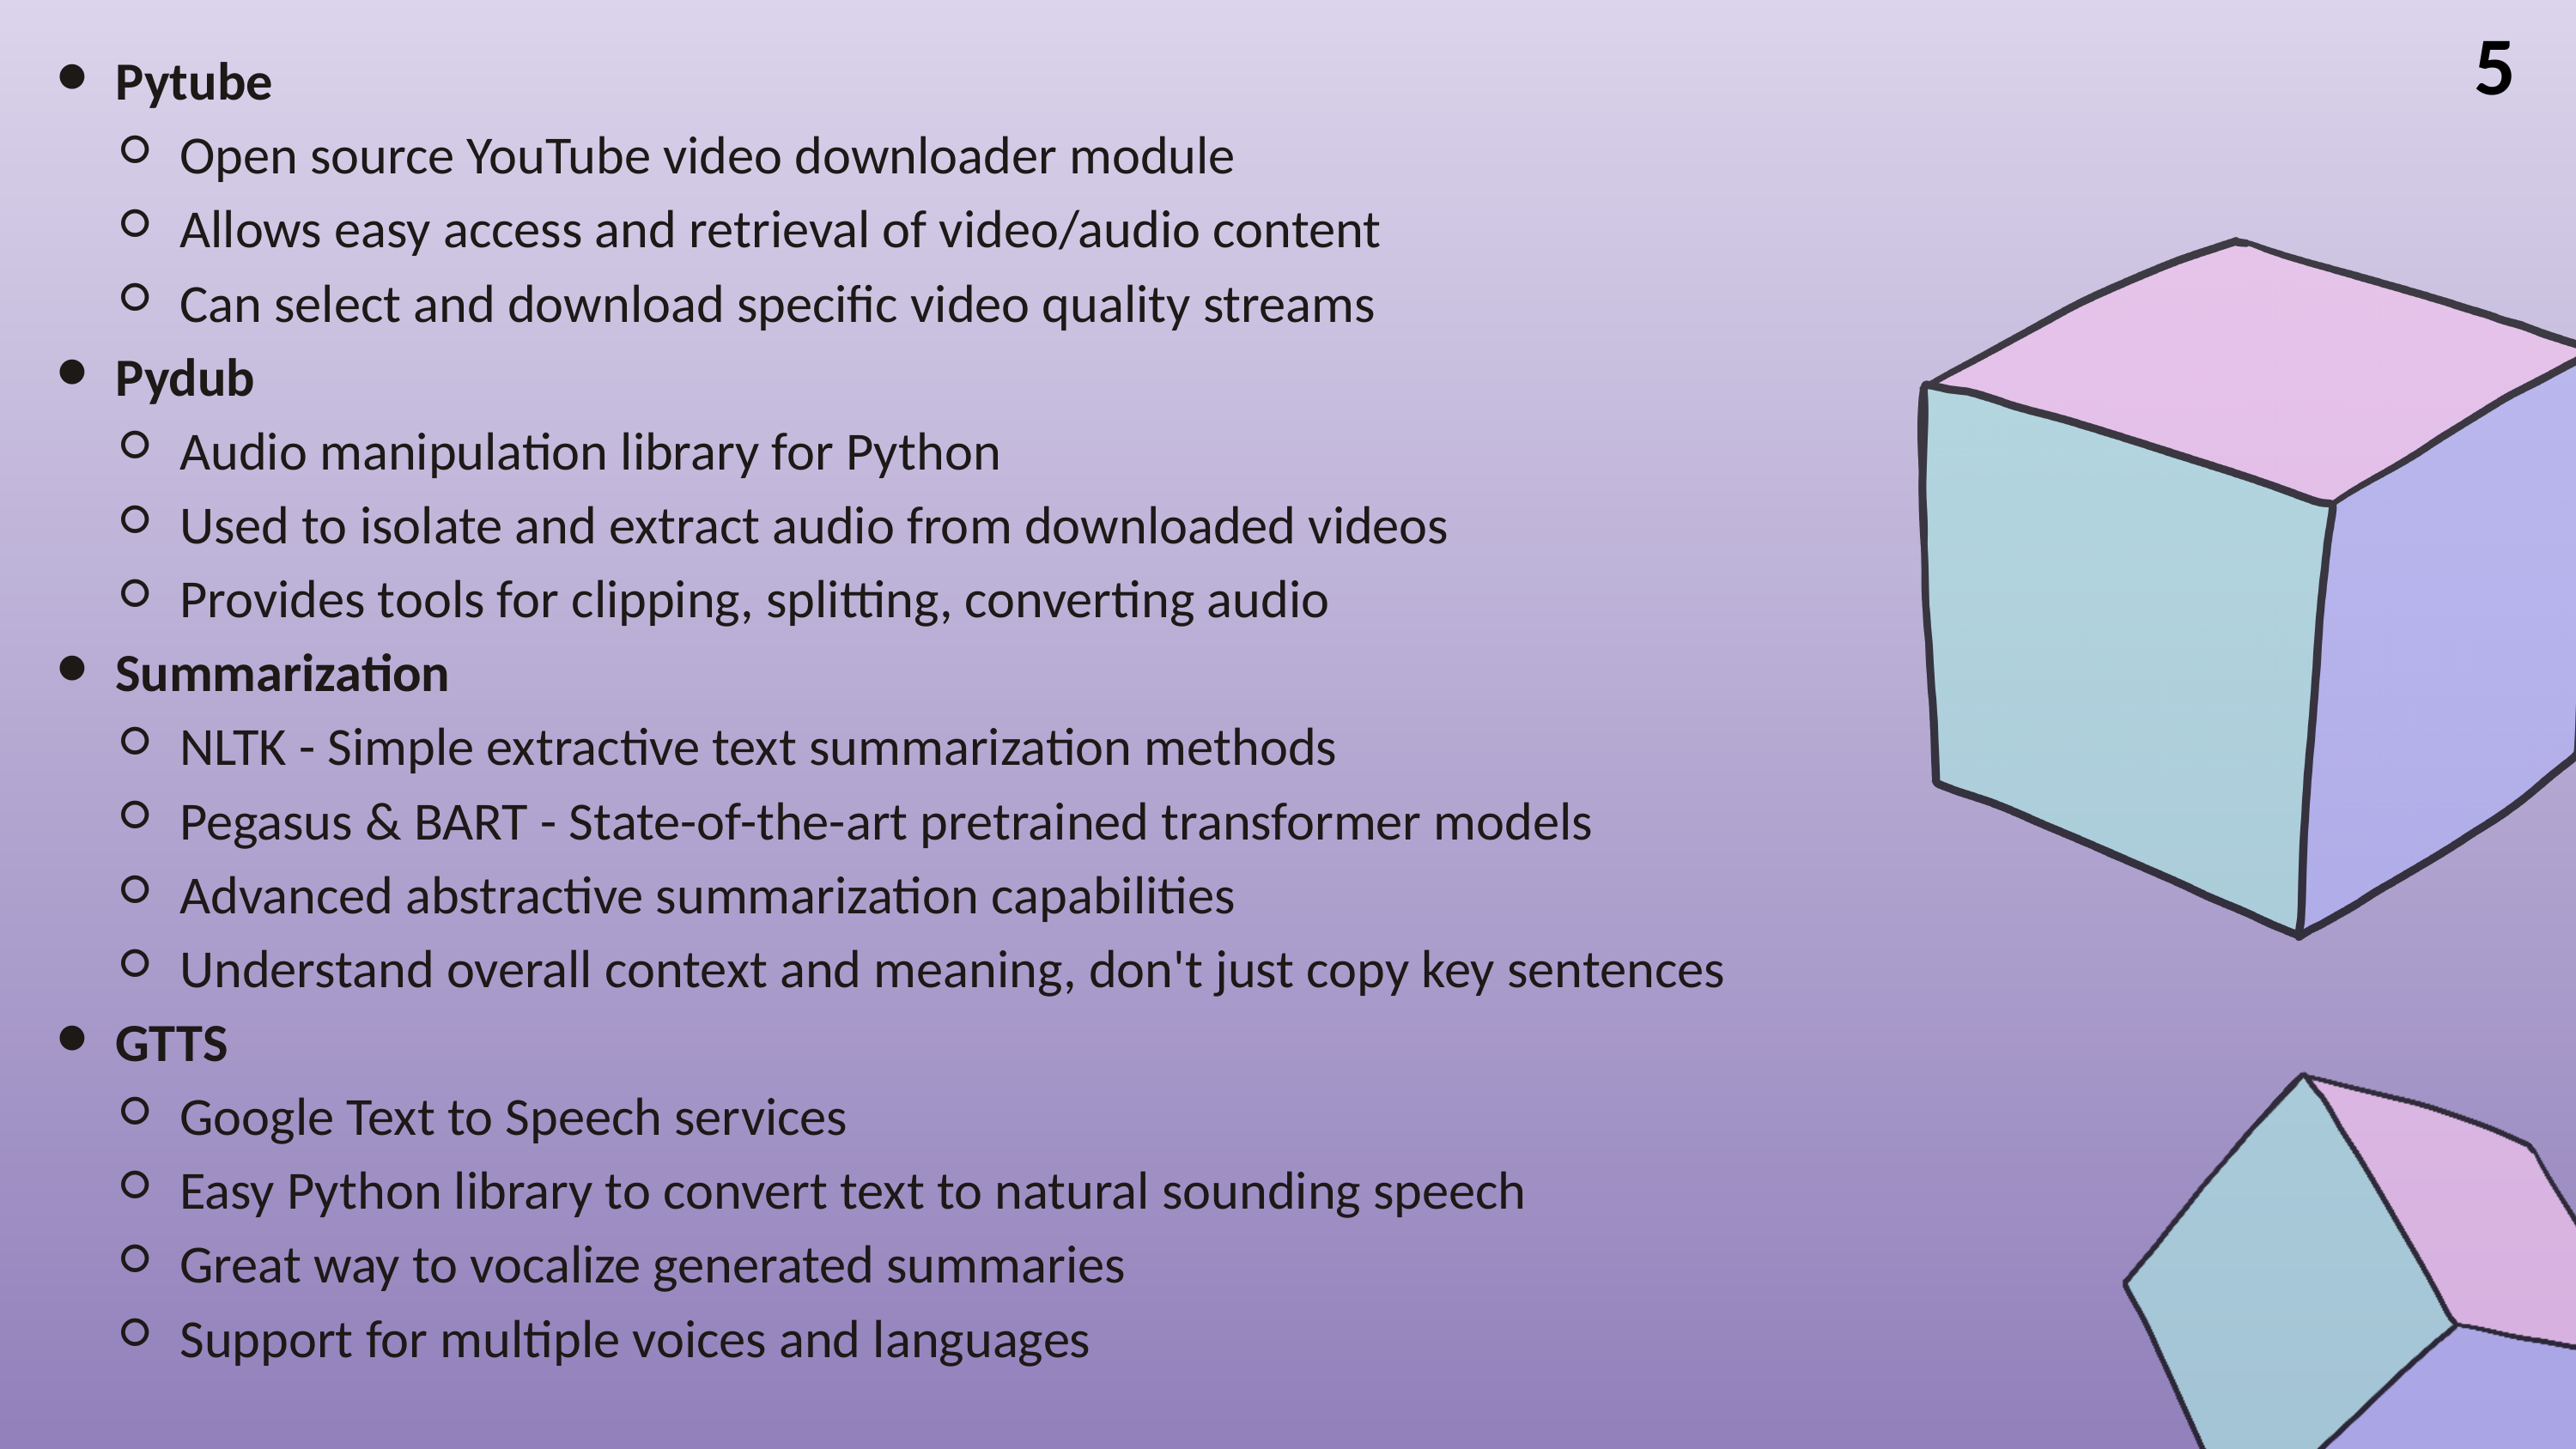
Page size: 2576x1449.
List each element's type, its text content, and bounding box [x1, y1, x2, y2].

text_box 5 [2461, 0, 2576, 166]
picture [2143, 1089, 2576, 1449]
text_box Pytube Open source YouTube video downloader module Allows easy access and retrieval of video/audio content Can select and download specific video quality streams Pydub Audio manipulation library for Python Used to isolate and extract audio from downloaded videos Provides tools for clipping, splitting, converting audio Summarization NLTK - Simple extractive text summarization methods Pegasus & BART - State-of-the-art pretrained transformer models Advanced abstractive summarization capabilities Understand overall context and meaning, don't just copy key sentences GTTS Google Text to Speech services Easy Python library to convert text to natural sounding speech Great way to vocalize generated summaries Support for multiple voices and languages [51, 36, 1815, 1368]
picture [1917, 237, 2576, 942]
